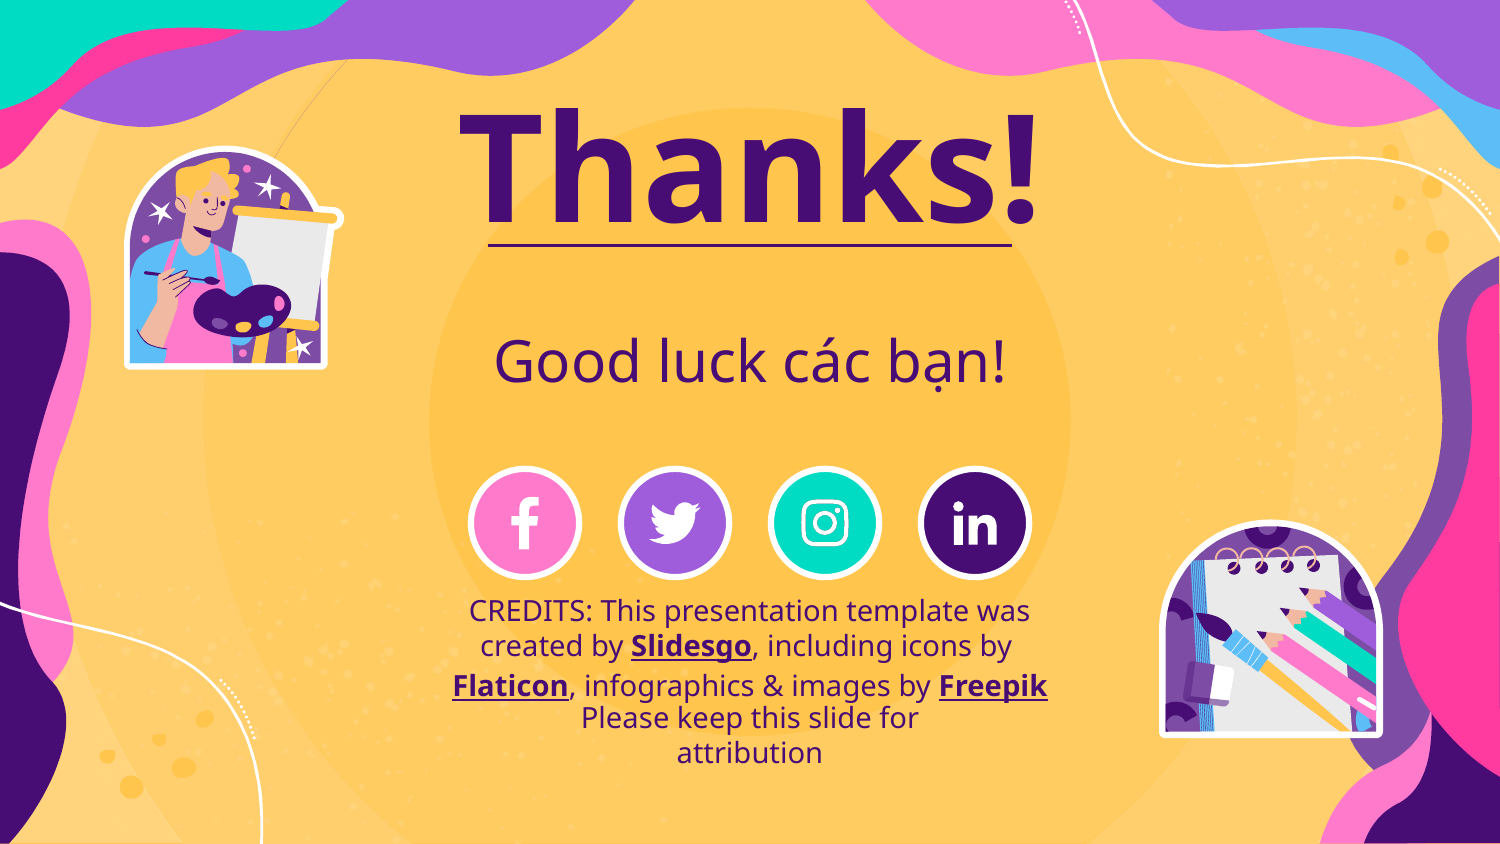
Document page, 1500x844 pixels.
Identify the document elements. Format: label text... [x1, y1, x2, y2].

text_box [470, 468, 1030, 578]
text_box Please keep this slide for attribution [503, 711, 996, 757]
subtitle Good luck các bạn! [468, 269, 1032, 450]
title Thanks! [397, 91, 1103, 235]
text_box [123, 145, 345, 370]
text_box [1158, 519, 1384, 739]
